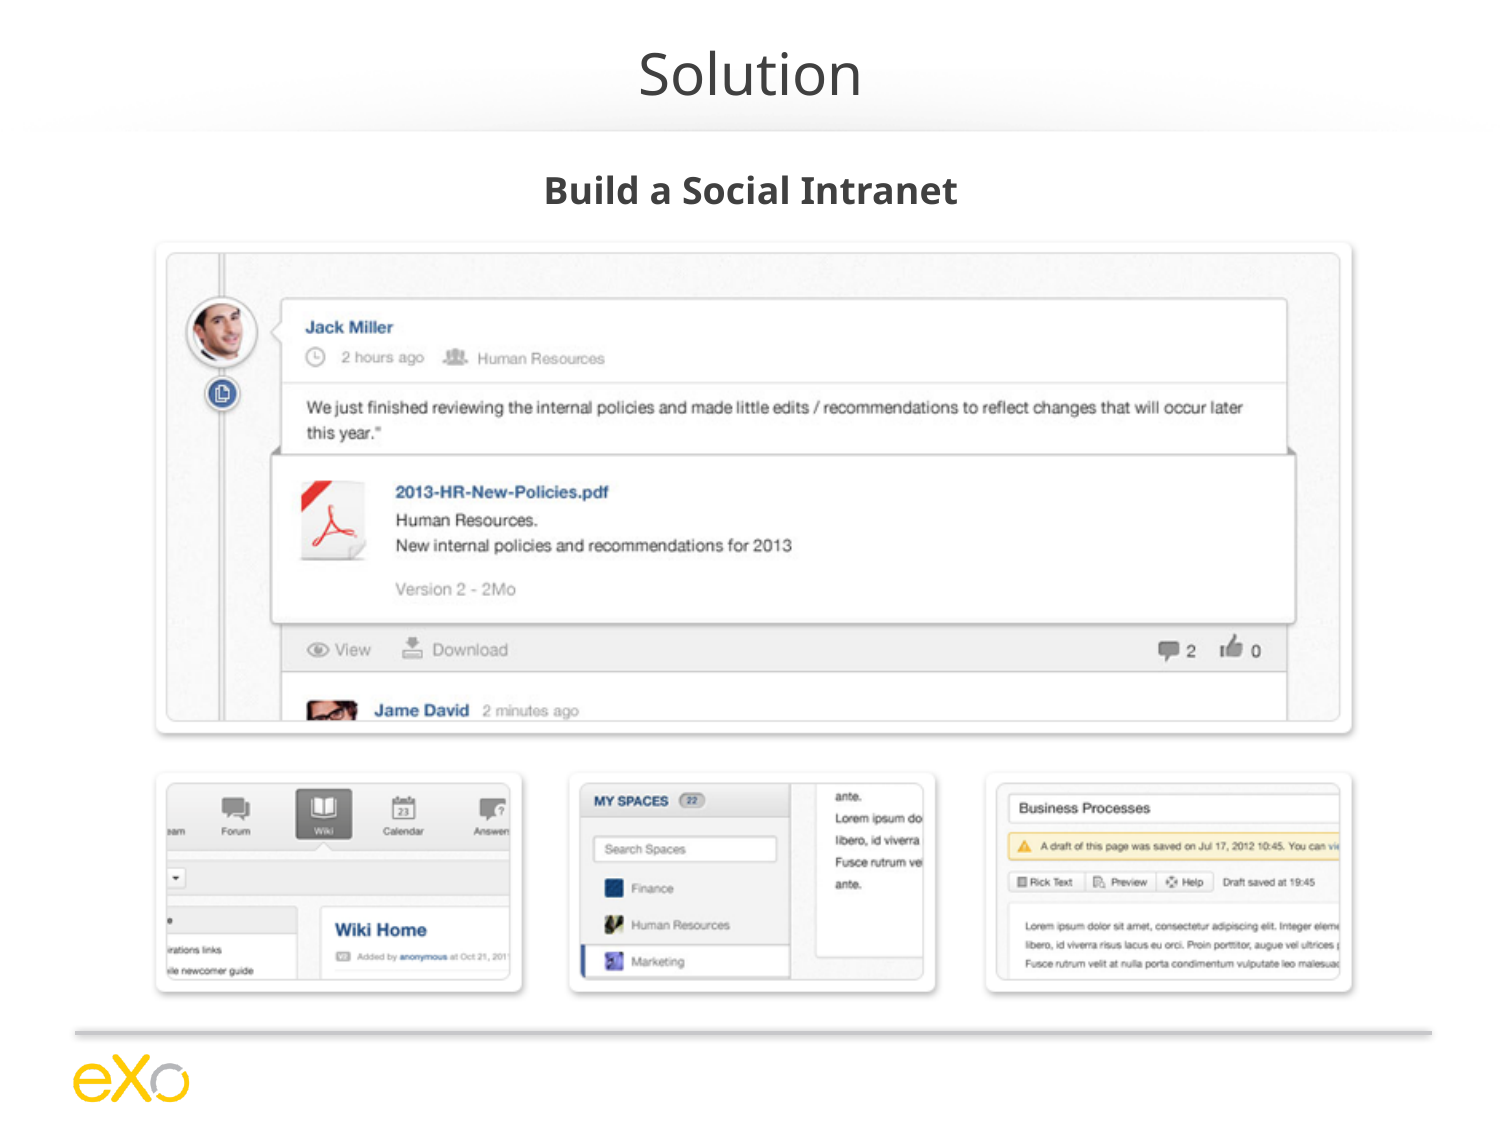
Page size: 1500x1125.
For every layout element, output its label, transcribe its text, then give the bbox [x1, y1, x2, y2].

text_box Solution [85, 29, 1417, 68]
text_box Build a Social Intranet [522, 159, 980, 219]
picture [0, 68, 1500, 134]
picture [71, 1052, 191, 1104]
picture [115, 219, 1387, 1025]
